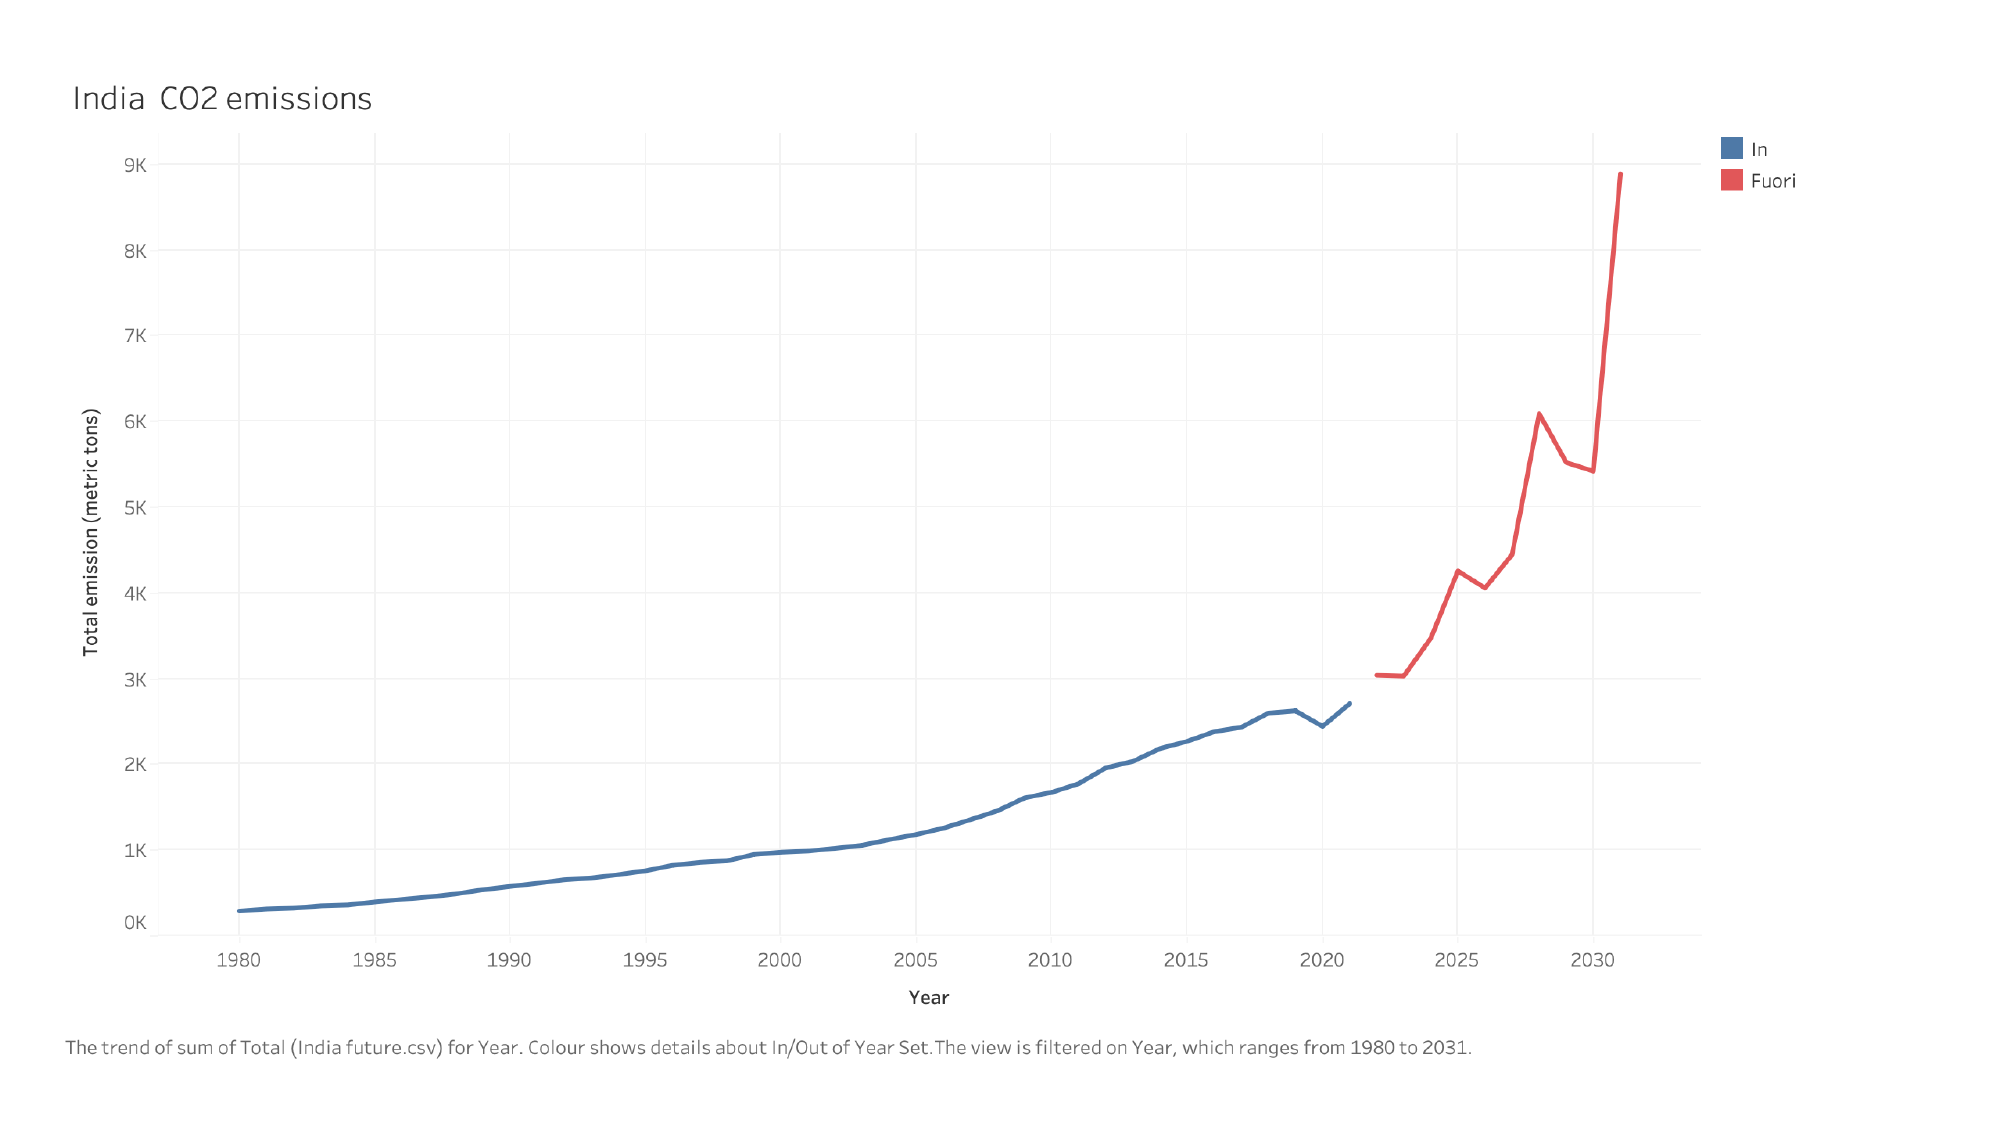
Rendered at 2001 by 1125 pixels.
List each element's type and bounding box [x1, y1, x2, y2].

picture [65, 65, 1935, 1060]
